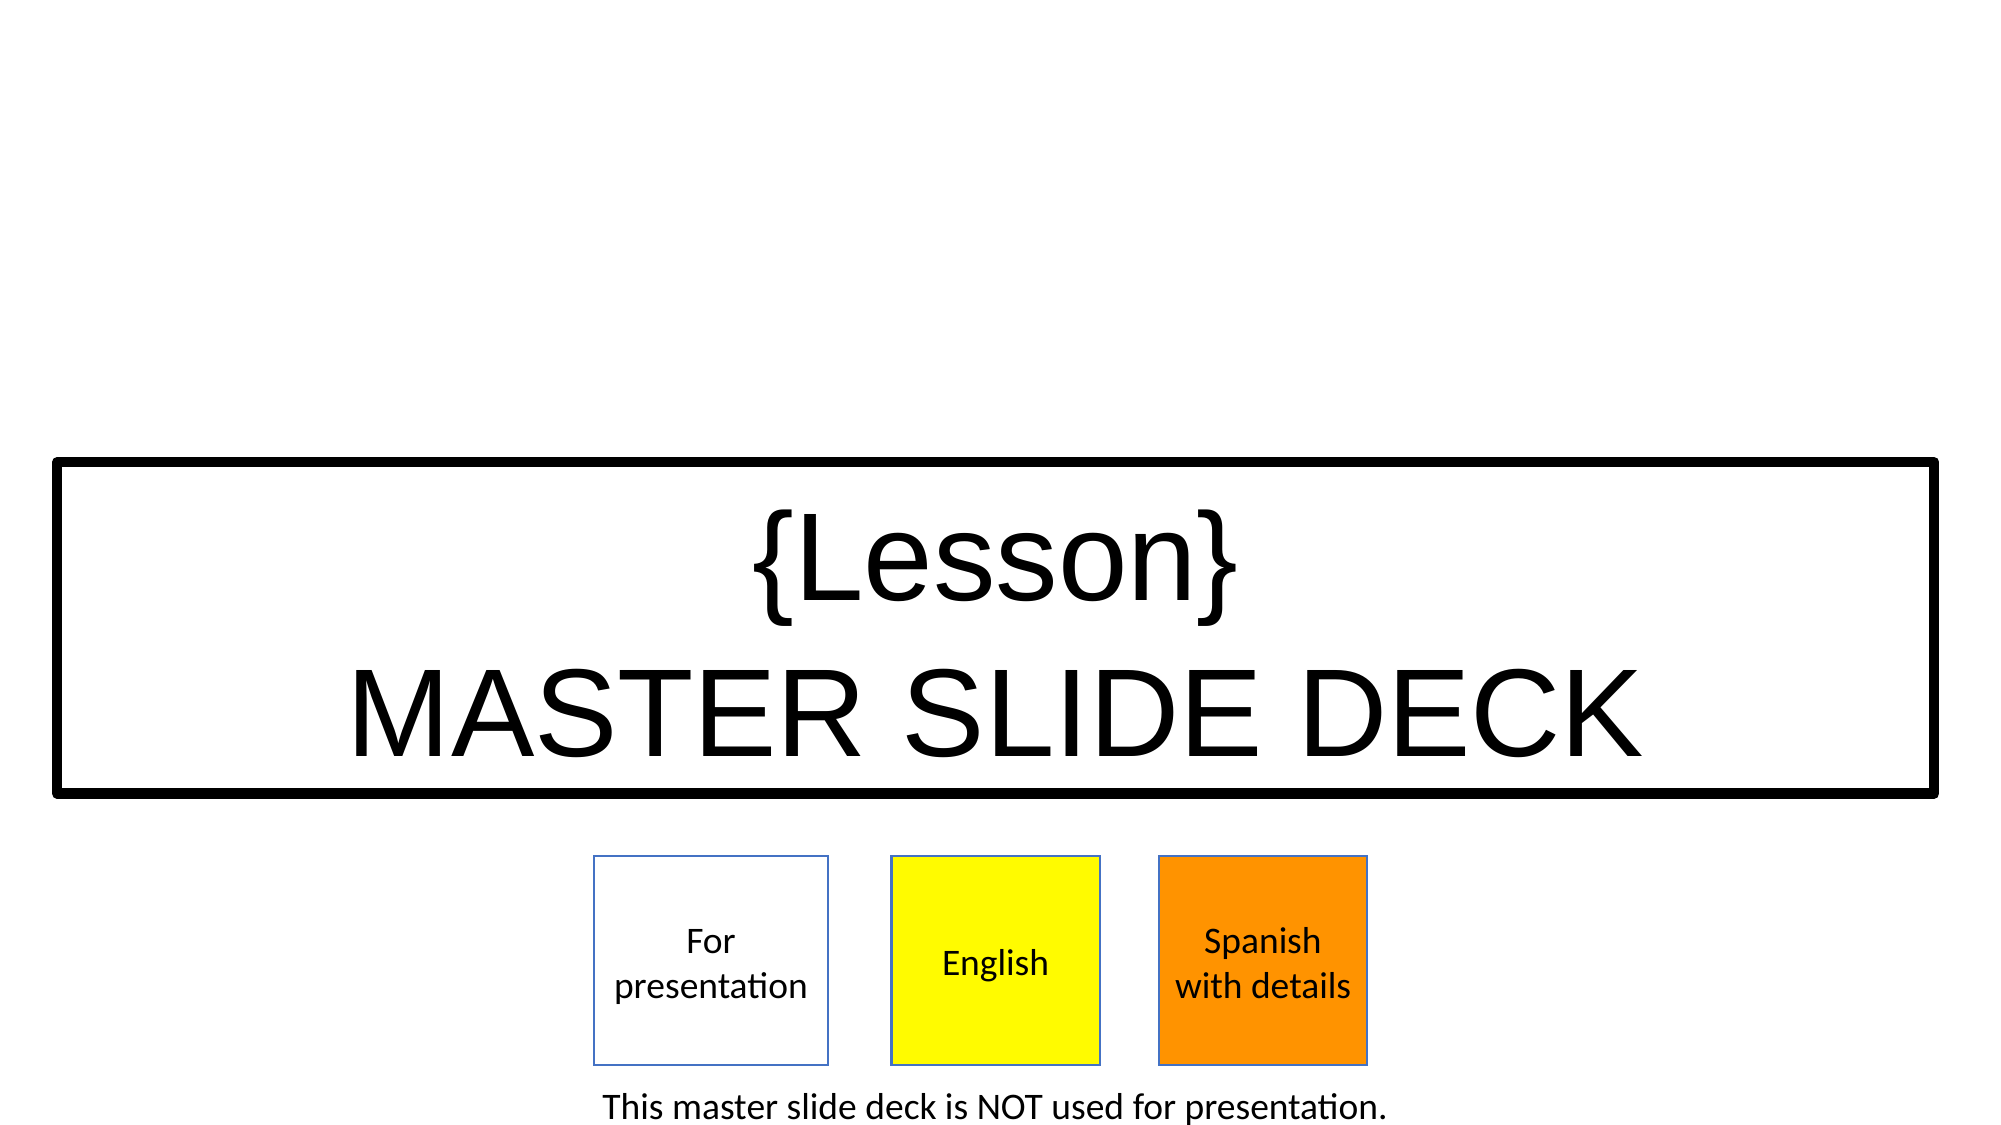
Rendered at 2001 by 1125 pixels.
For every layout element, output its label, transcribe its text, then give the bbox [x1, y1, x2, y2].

list {Lesson} MASTER SLIDE DECK [52, 457, 1939, 799]
text_box English [891, 856, 1100, 1065]
text_box Spanish with details [1158, 856, 1368, 1065]
text_box For presentation [594, 856, 828, 1065]
text_box This master slide deck is NOT used for presentation. [594, 1074, 1405, 1125]
